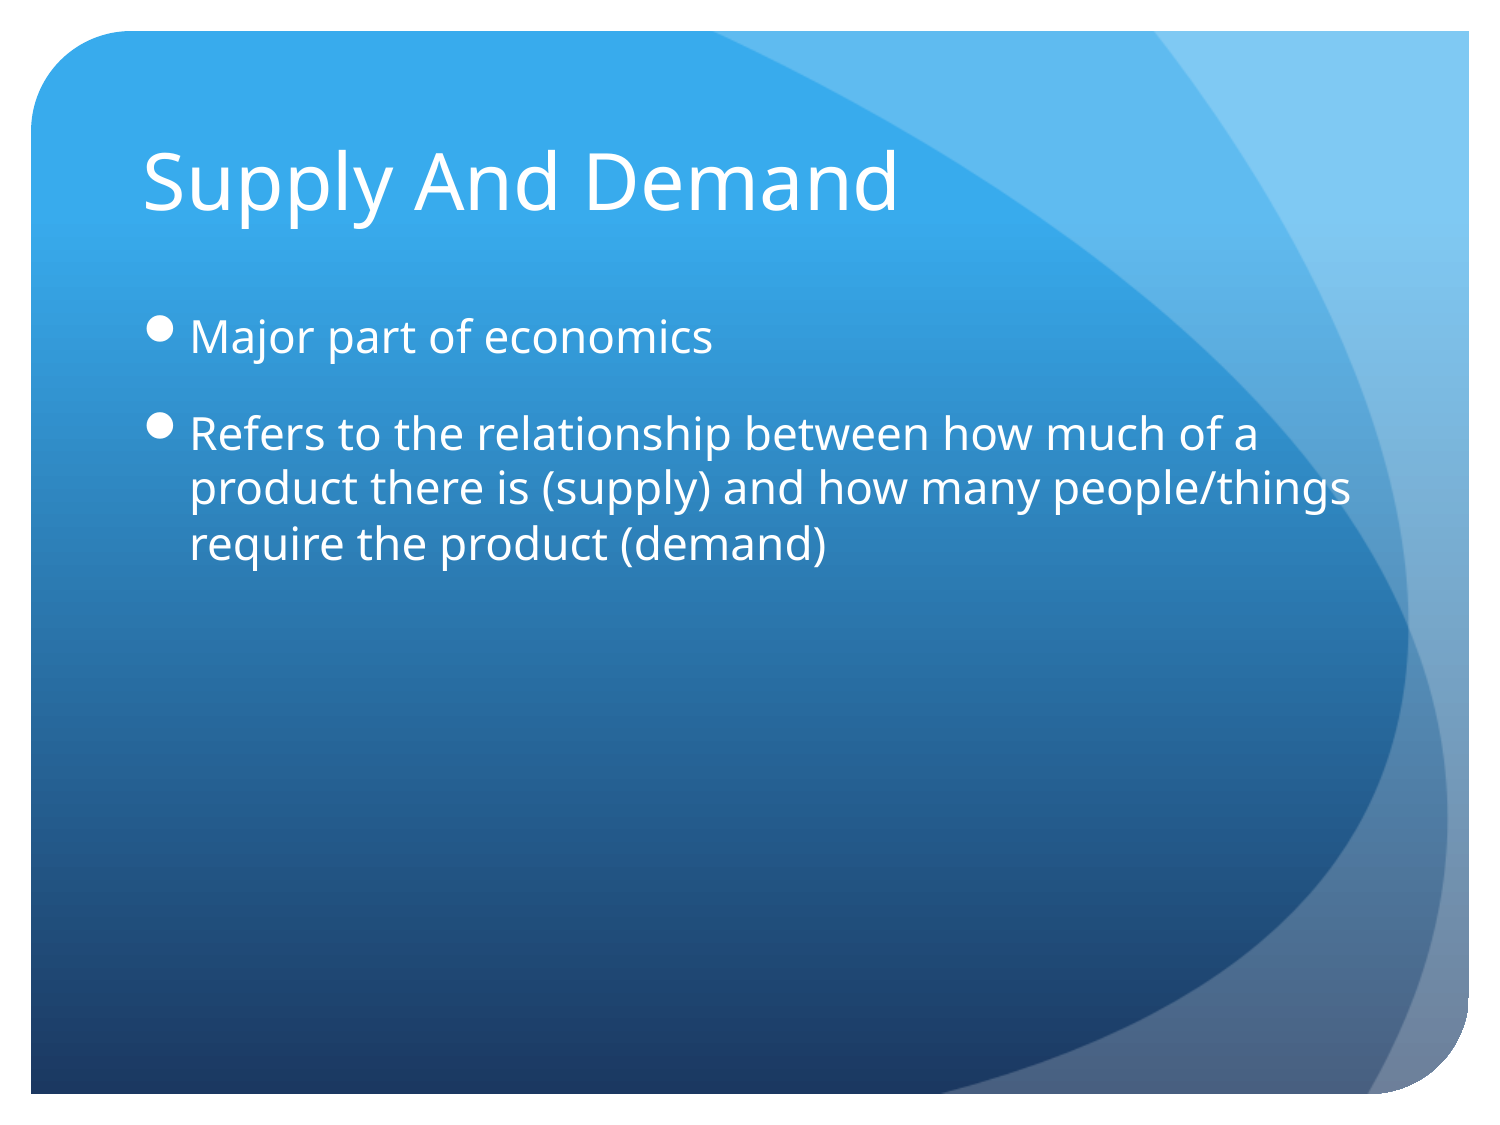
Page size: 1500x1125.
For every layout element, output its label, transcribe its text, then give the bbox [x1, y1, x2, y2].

list Major part of economics Refers to the relationship between how much of a product there is (supply) and how many people/things require the product (demand) [127, 299, 1372, 991]
title Supply And Demand [127, 62, 1372, 234]
picture [24, 30, 1473, 1094]
